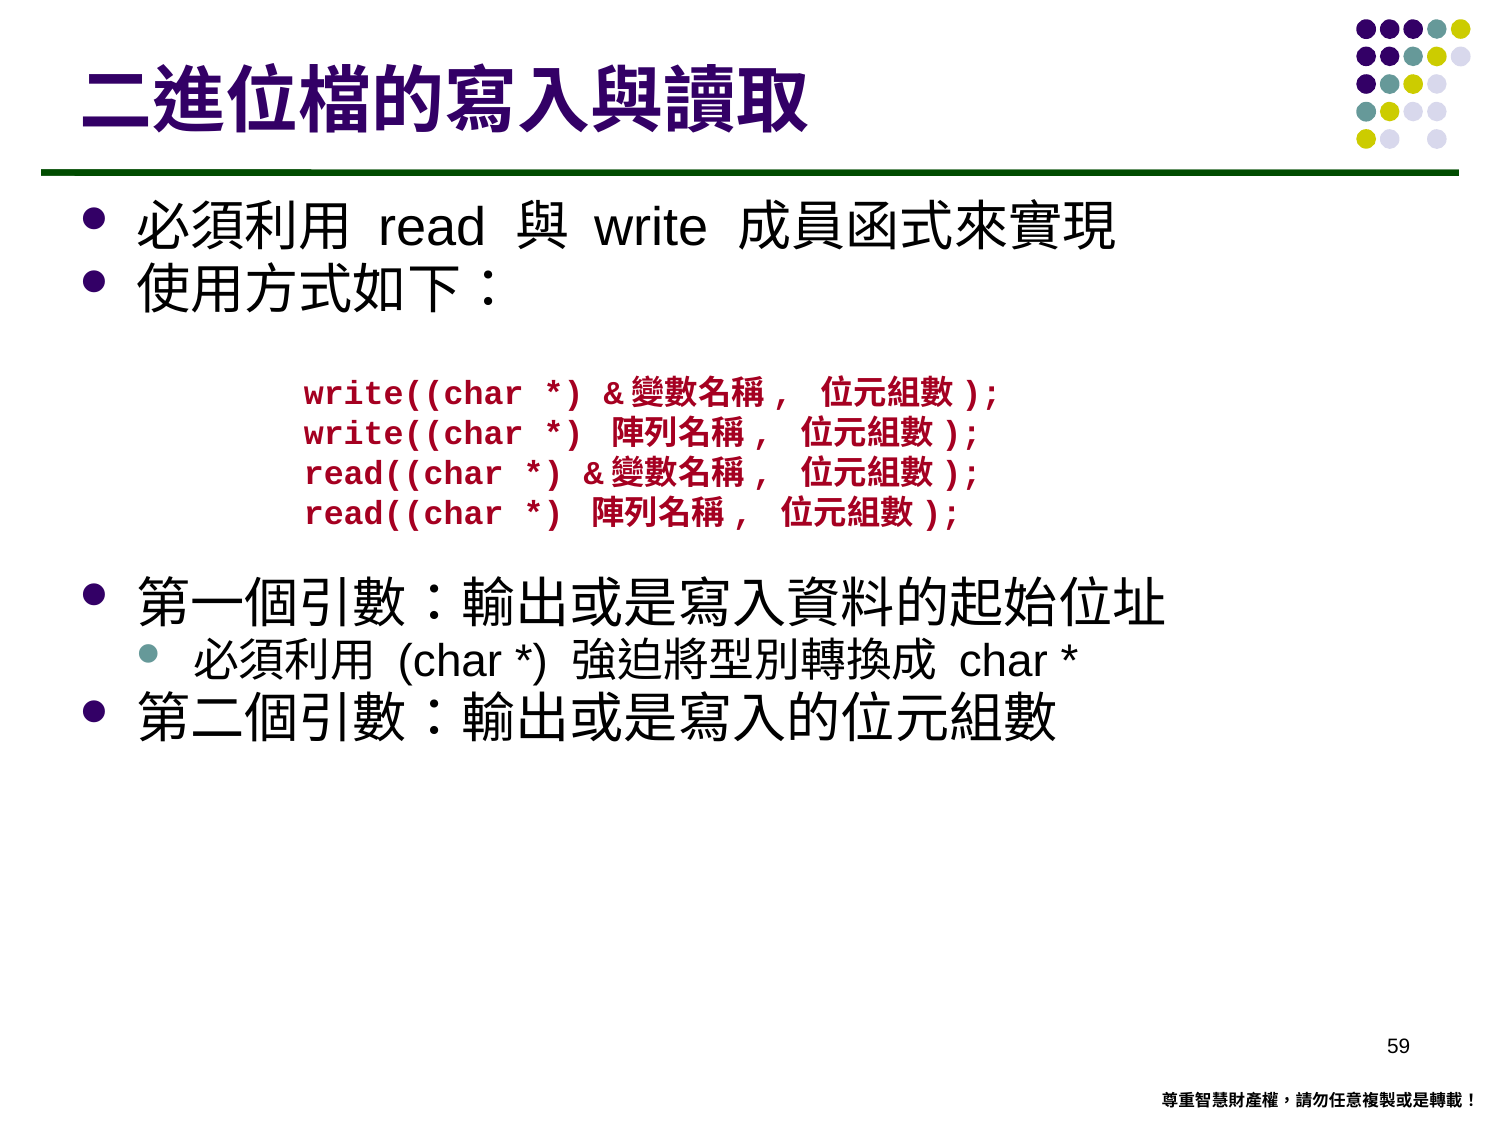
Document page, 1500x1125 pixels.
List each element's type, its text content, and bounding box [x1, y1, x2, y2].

text_box write((char *) &變數名稱, 位元組數); write((char *) 陣列名稱, 位元組數); read((char *) &變數名稱, 位元組數); read((char *) 陣列名稱, 位元組數); [289, 363, 1039, 539]
list 必須利用 read 與 write 成員函式來實現 使用方式如下： 第一個引數：輸出或是寫入資料的起始位址 必須利用 (char *) 強迫將型別轉換成 char * 第二個引數：輸出或是寫入的位元組數 [64, 196, 1416, 796]
title 二進位檔的寫入與讀取 [64, 42, 1303, 149]
slide_number 58 [1074, 1024, 1426, 1101]
